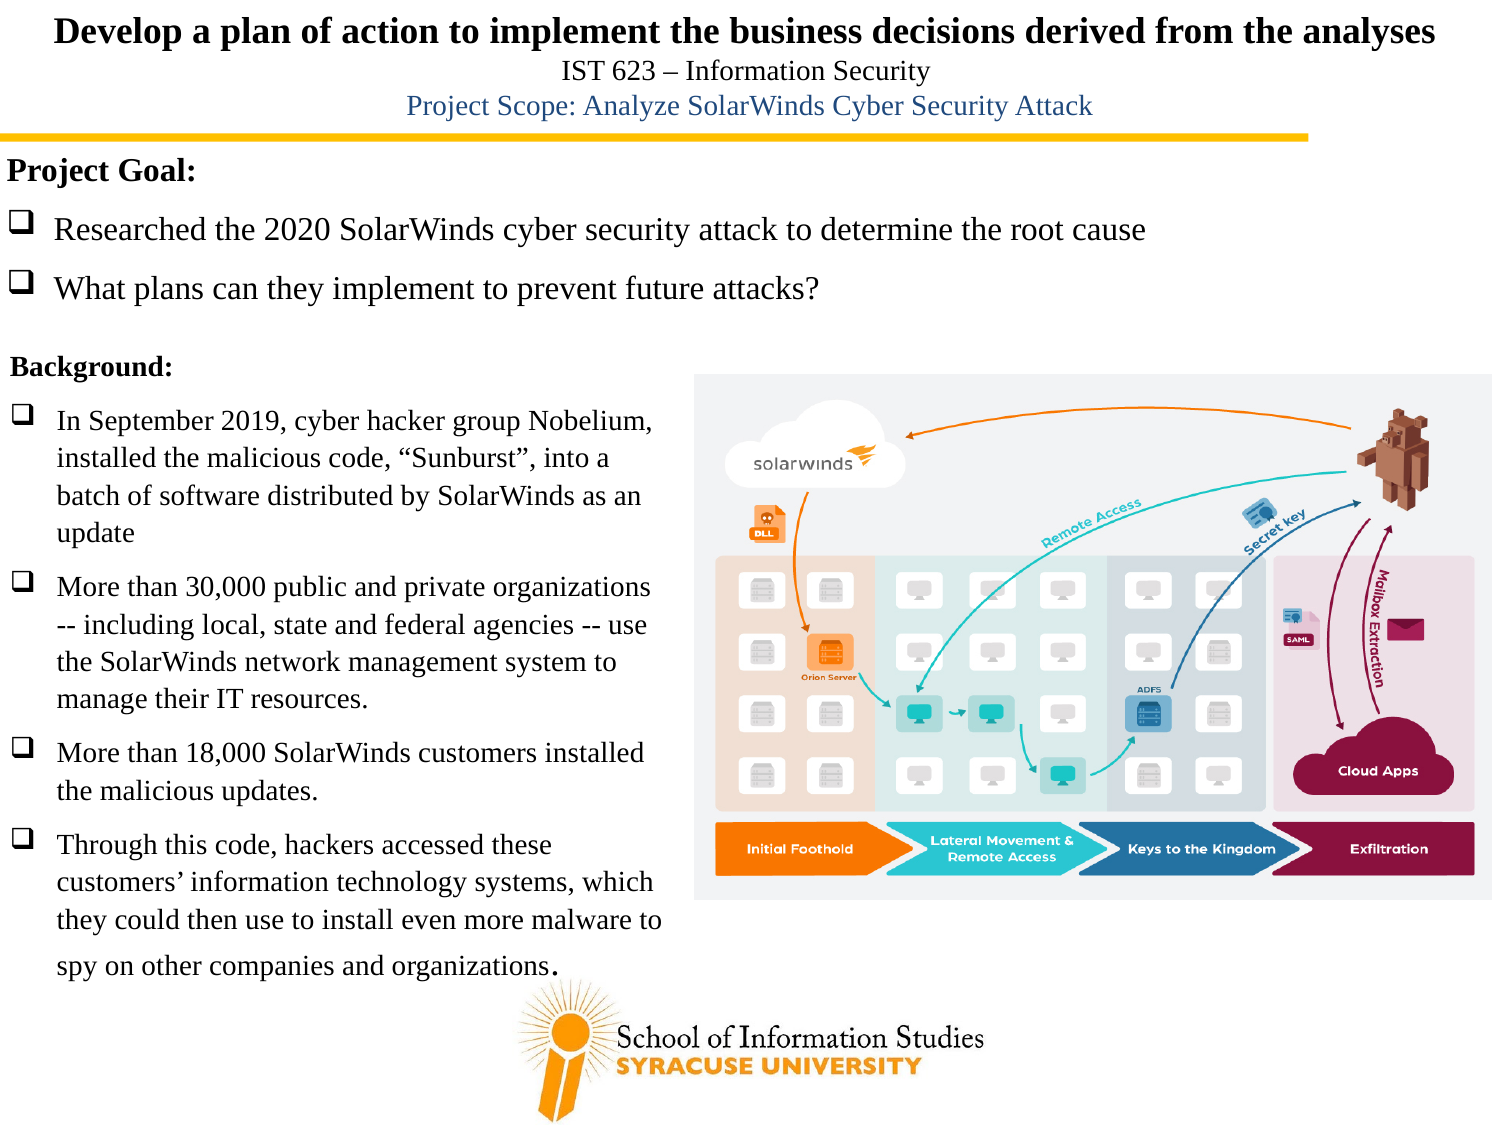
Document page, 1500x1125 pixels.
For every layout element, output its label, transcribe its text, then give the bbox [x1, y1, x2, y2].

text_box Background: In September 2019, cyber hacker group Nobelium, installed the malicious code, “Sunburst”, into a batch of software distributed by SolarWinds as an update More than 30,000 public and private organizations -- including local, state and federal agencies -- use the SolarWinds network management system to manage their IT resources. More than 18,000 SolarWinds customers installed the malicious updates. Through this code, hackers accessed these customers’ information technology systems, which they could then use to install even more malware to spy on other companies and organizations. [0, 337, 692, 900]
text_box Project Goal: Researched the 2020 SolarWinds cyber security attack to determine the root cause What plans can they implement to prevent future attacks? [0, 137, 1492, 350]
picture [512, 975, 988, 1125]
picture [694, 374, 1492, 901]
text_box Develop a plan of action to implement the business decisions derived from the analyses IST 623 – Information Security Project Scope: Analyze SolarWinds Cyber Security Attack [0, 12, 1500, 175]
